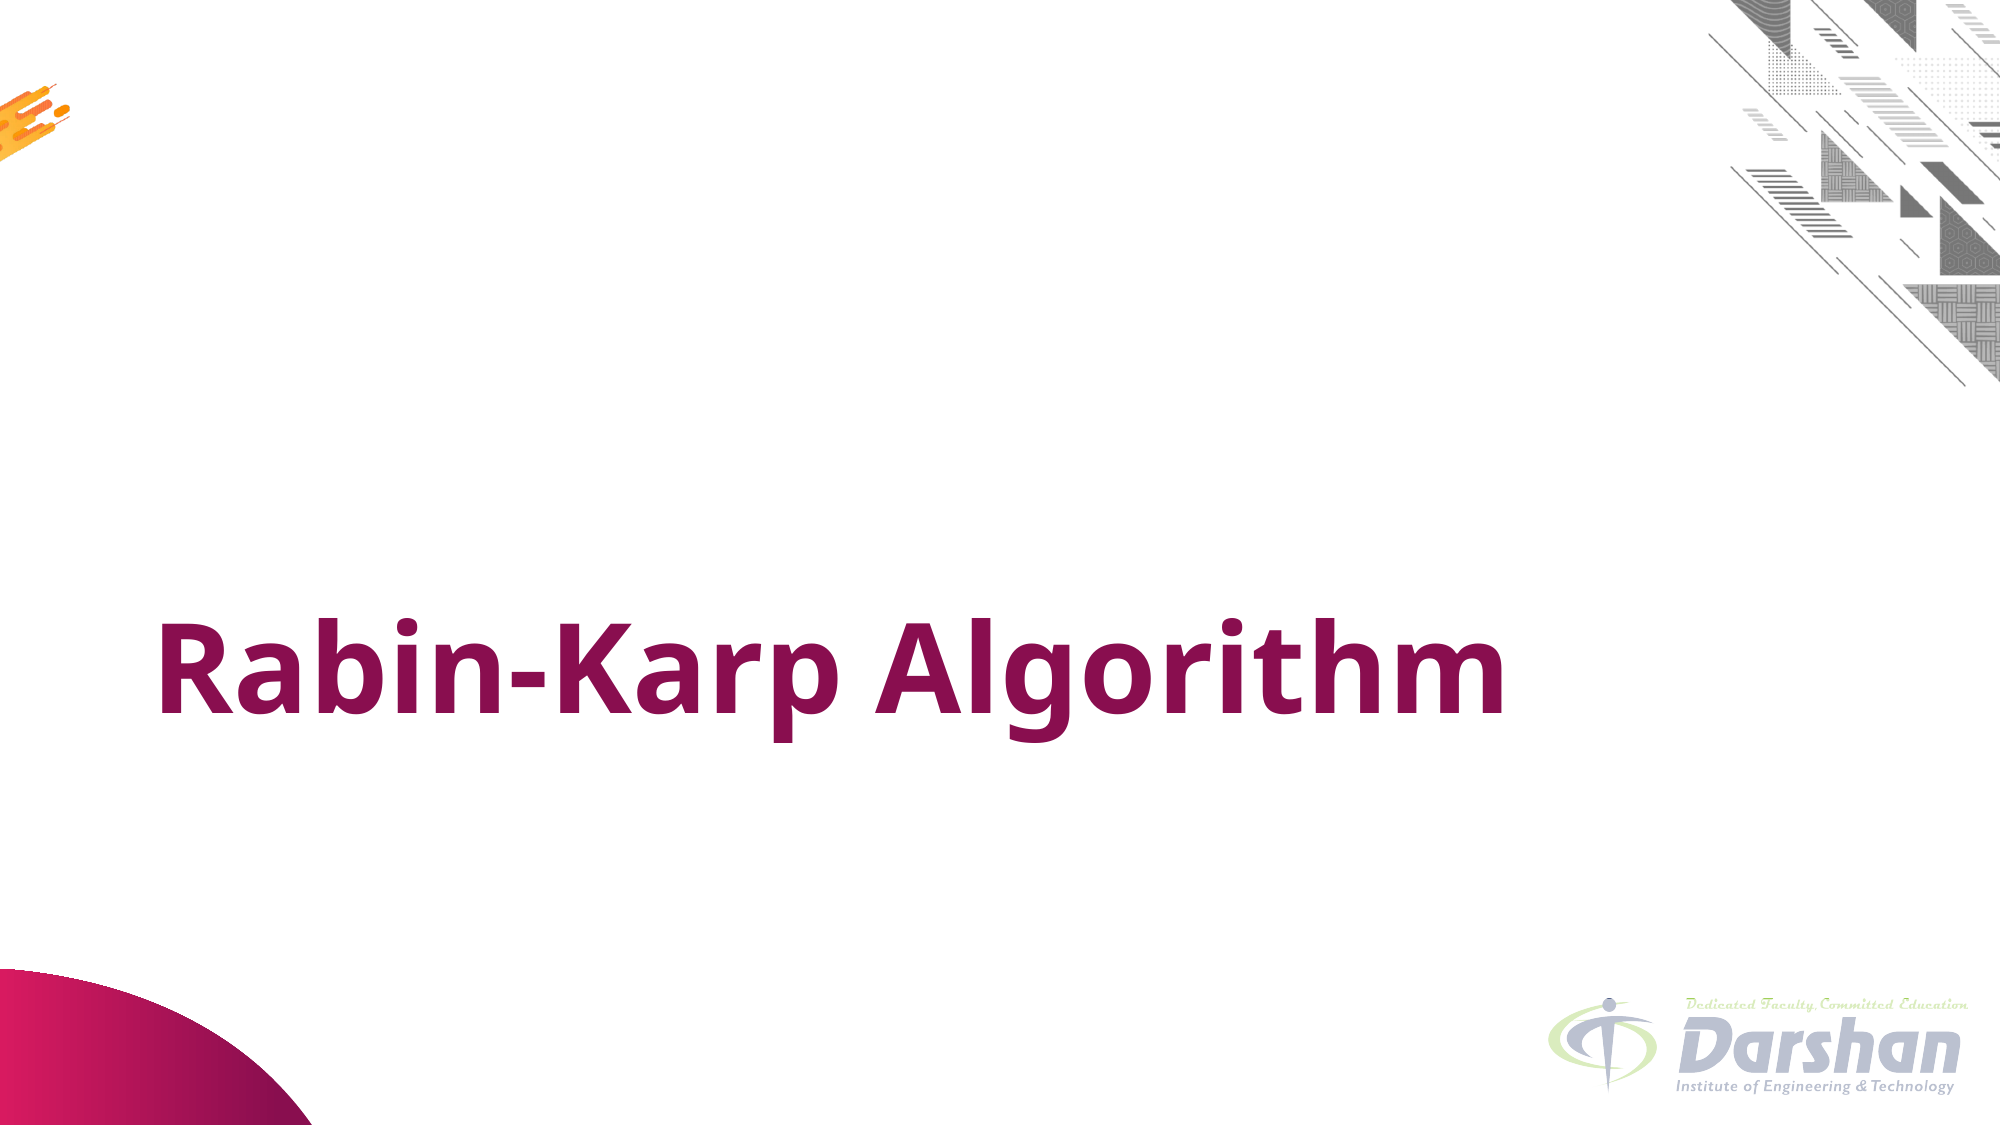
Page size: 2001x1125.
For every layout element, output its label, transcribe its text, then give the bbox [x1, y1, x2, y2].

table_cell 2 [1548, 998, 1968, 1095]
picture [0, 65, 90, 193]
title Rabin-Karp Algorithm [136, 280, 1862, 749]
